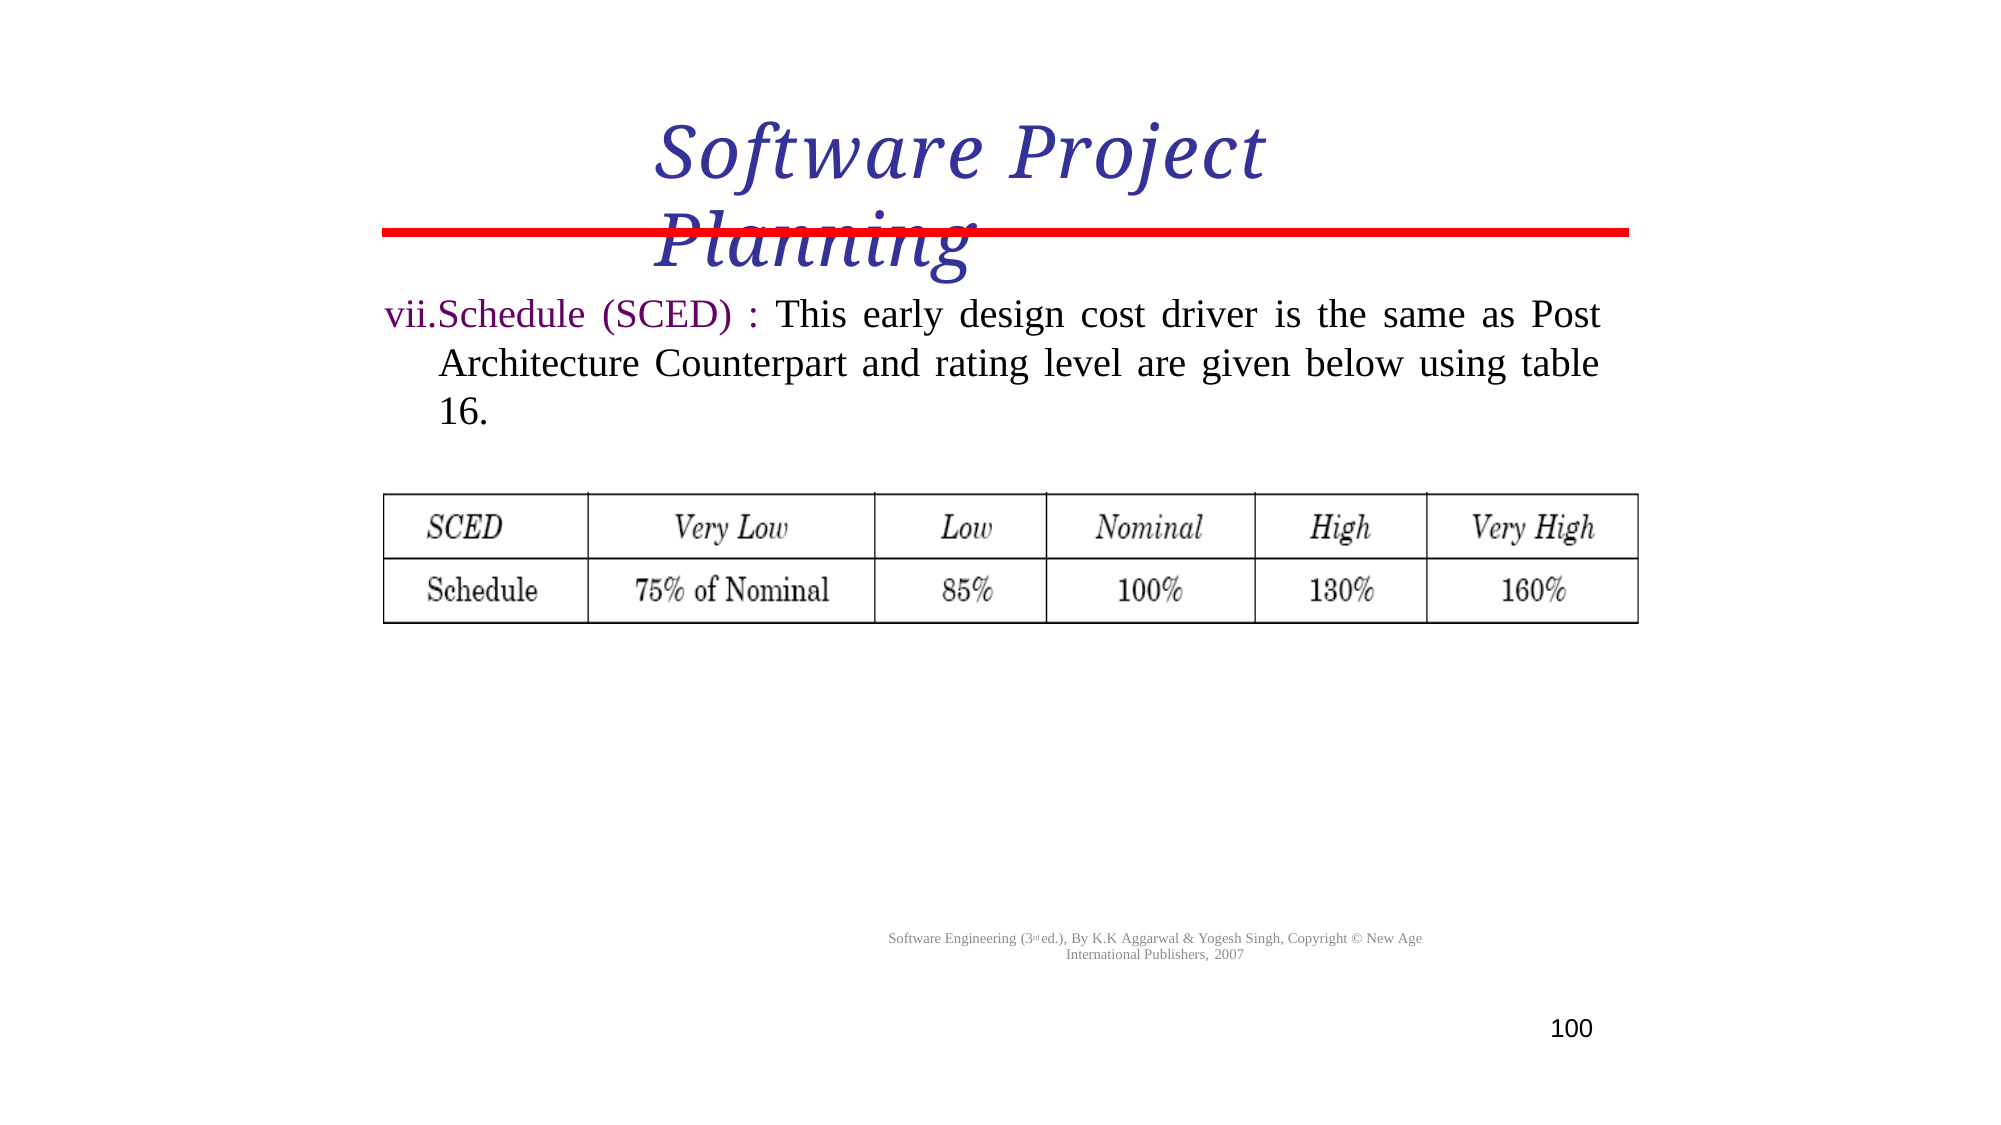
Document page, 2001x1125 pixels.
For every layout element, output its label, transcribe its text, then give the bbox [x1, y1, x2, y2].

text_box vii.Schedule (SCED) : This early design cost driver is the same as Post Architecture Counterpart and rating level are given below using table 16. [382, 285, 1618, 433]
text_box Software Project Planning [653, 233, 1347, 282]
footer Software Engineering (3rd ed.), By K.K Aggarwal & Yogesh Singh, Copyright © New Age International Publishers, 2007 [856, 620, 1453, 1125]
text_box [383, 492, 1639, 624]
text_box 100 [1546, 1016, 1598, 1044]
text_box Software Project Planning [653, 103, 1347, 232]
